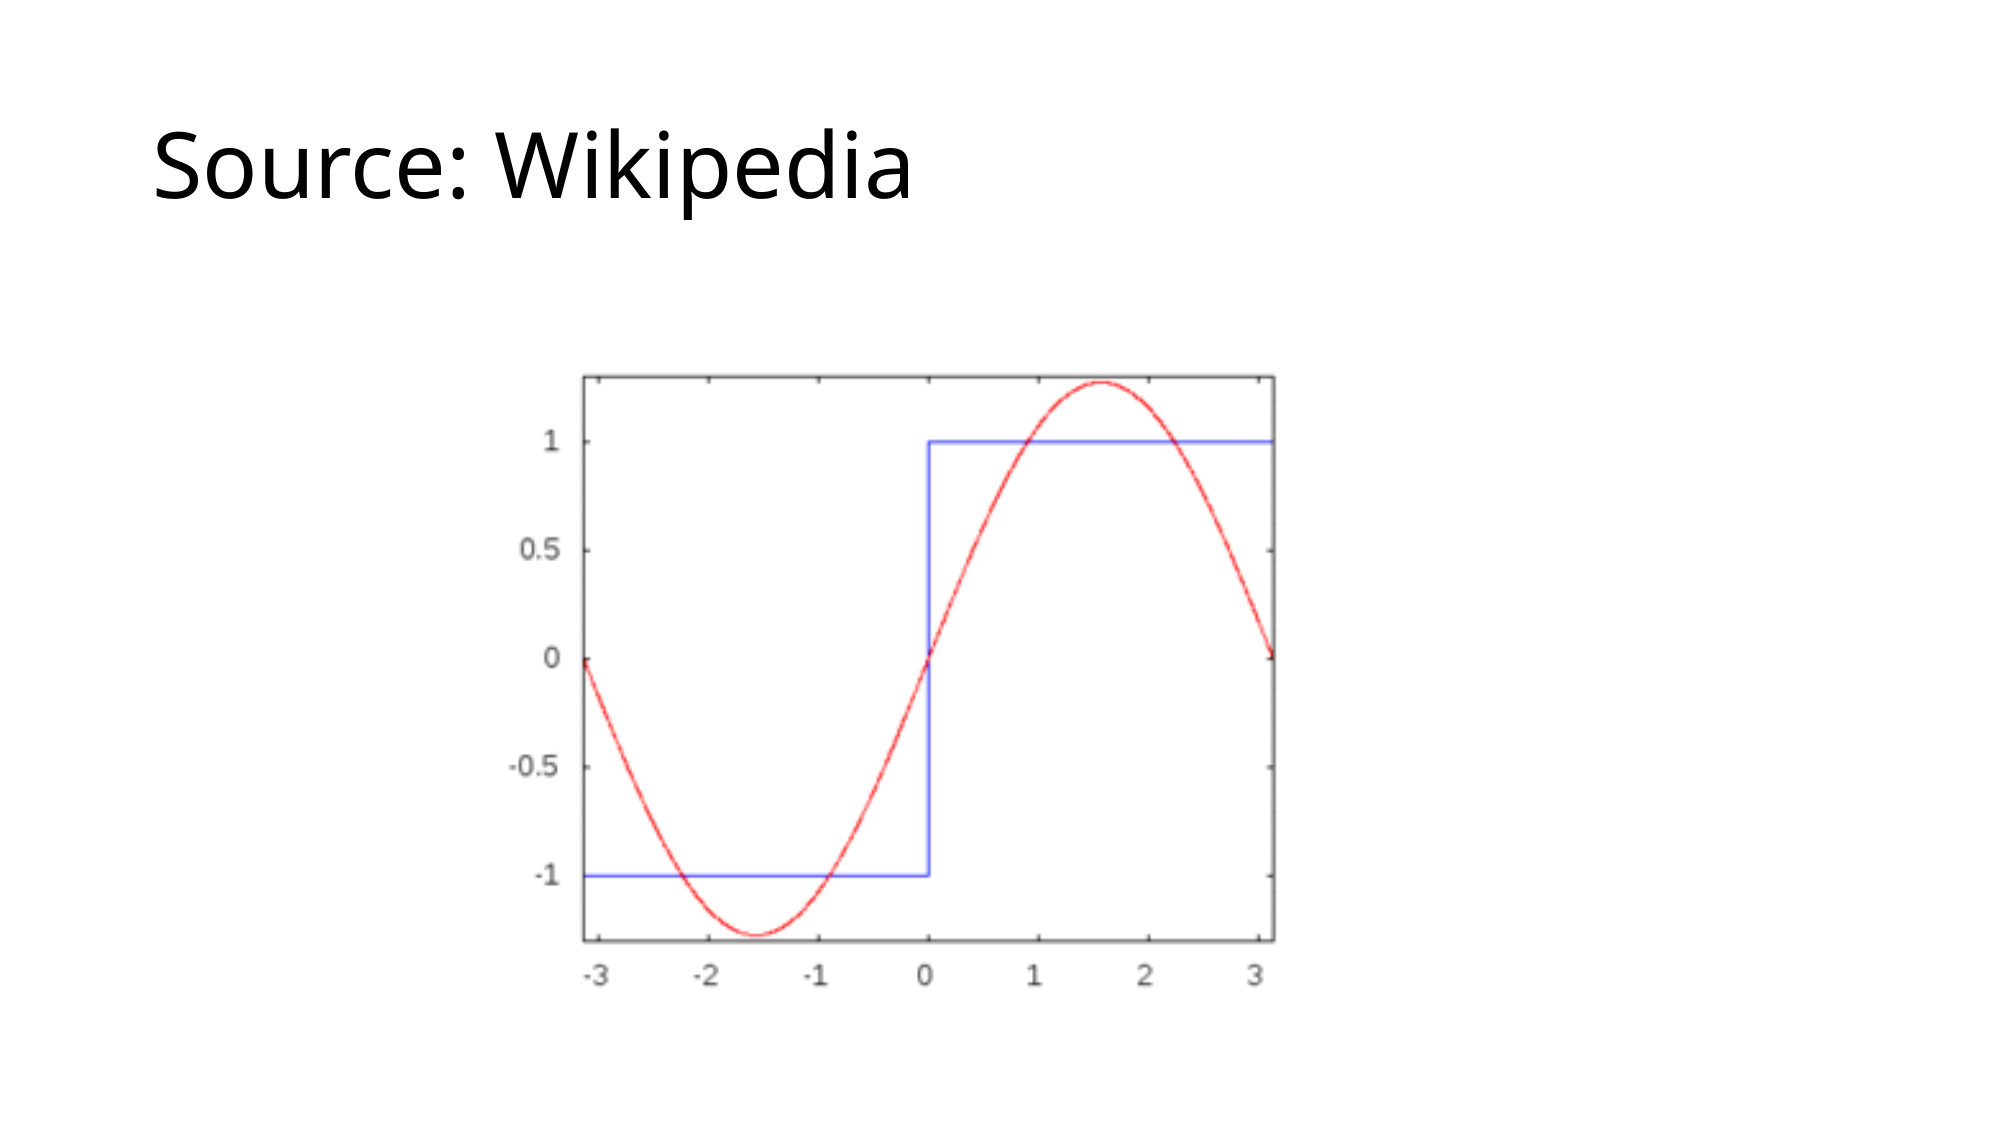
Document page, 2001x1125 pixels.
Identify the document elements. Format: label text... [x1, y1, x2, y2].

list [424, 341, 1320, 1014]
title Source: Wikipedia [137, 59, 1863, 278]
